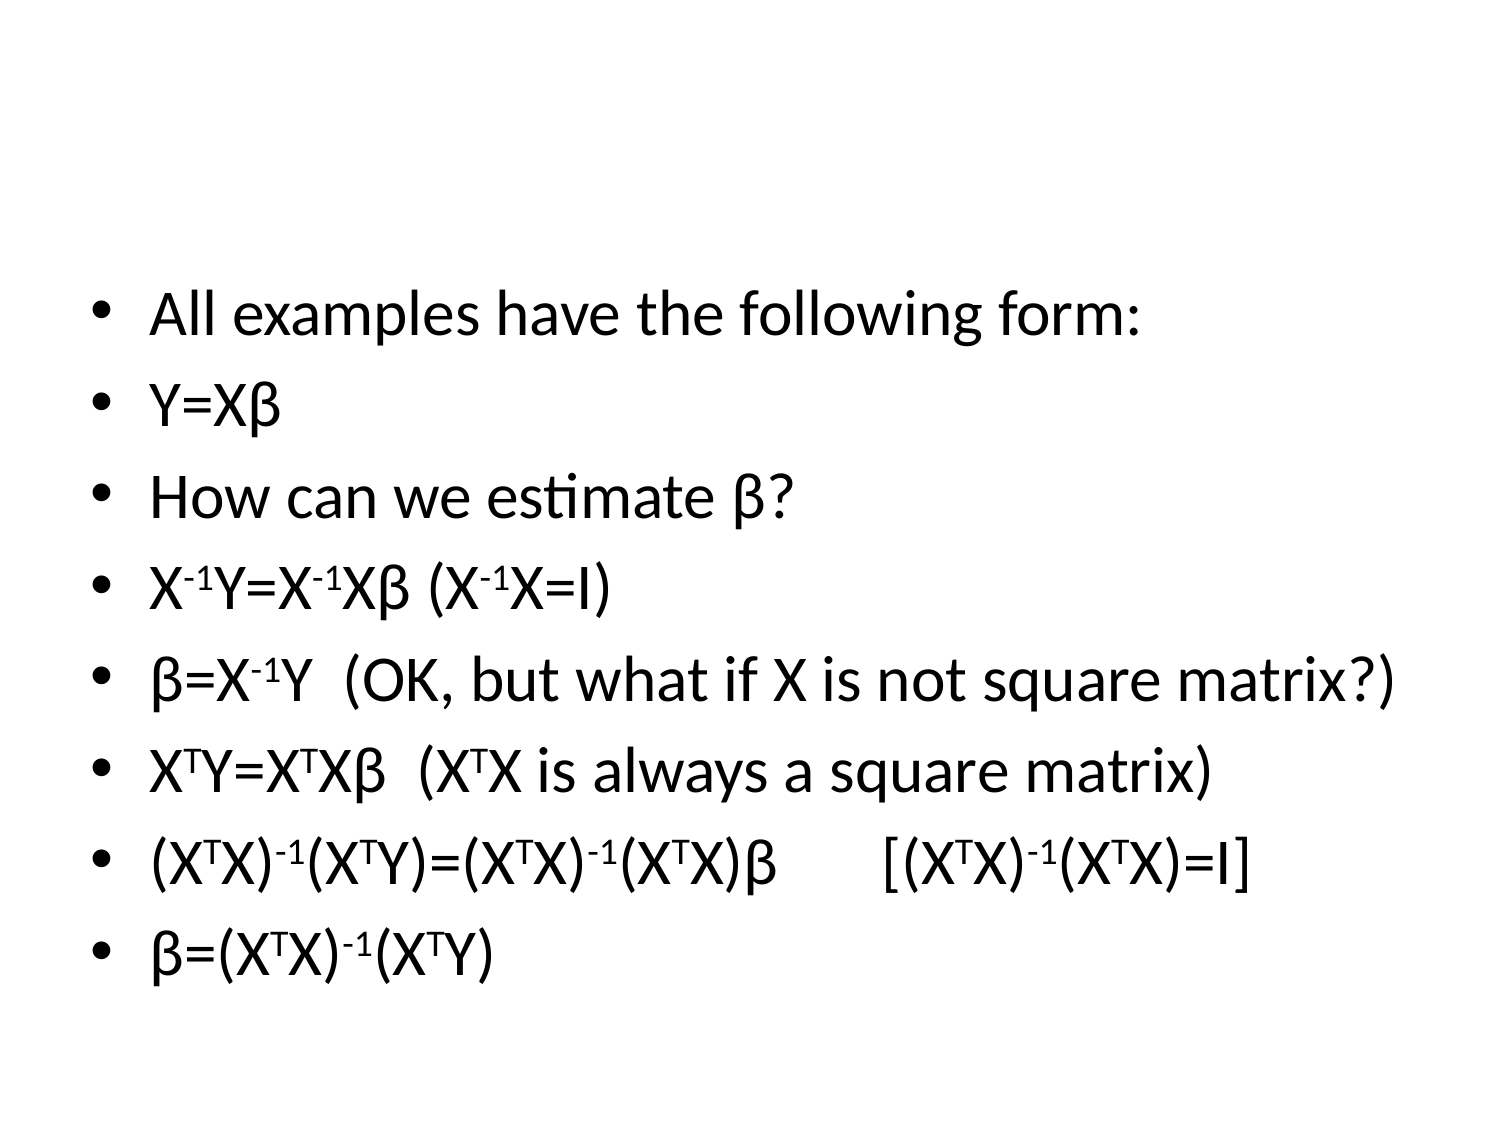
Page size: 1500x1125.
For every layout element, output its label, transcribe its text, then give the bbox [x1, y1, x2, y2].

list All examples have the following form: Y=Xβ How can we estimate β? X-1Y=X-1Xβ (X-1X=I) β=X-1Y (OK, but what if X is not square matrix?) XTY=XTXβ (XTX is always a square matrix) (XTX)-1(XTY)=(XTX)-1(XTX)β [(XTX)-1(XTX)=I] β=(XTX)-1(XTY) [75, 262, 1425, 1005]
